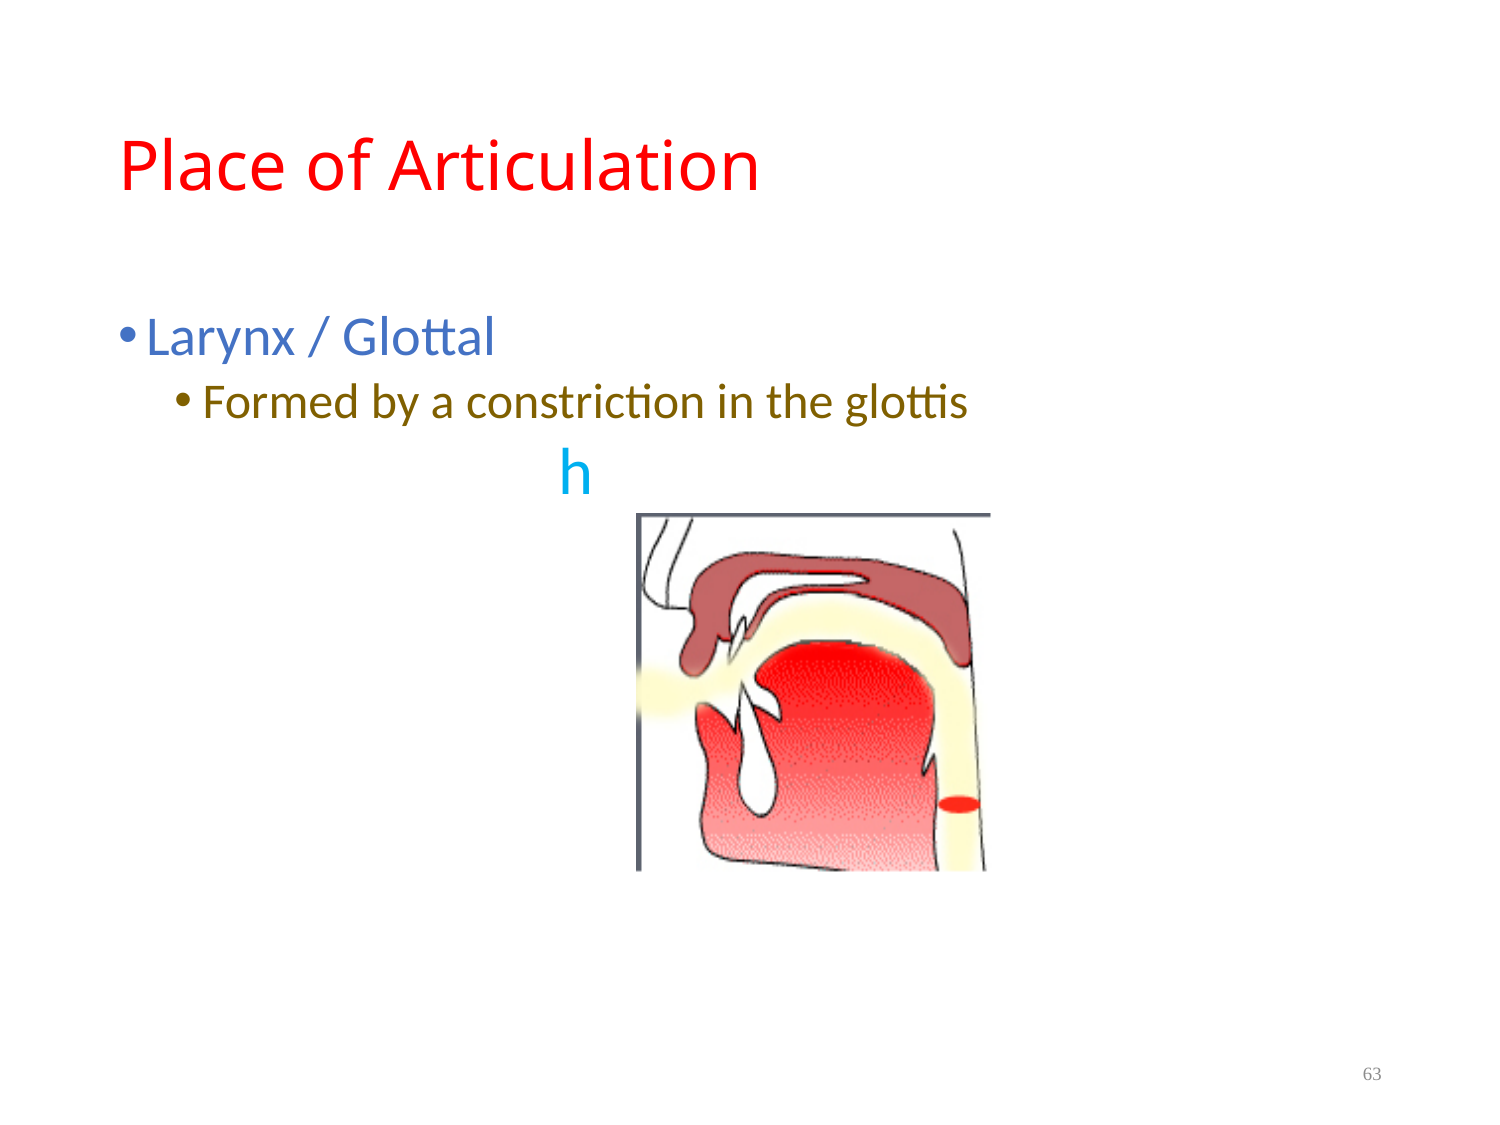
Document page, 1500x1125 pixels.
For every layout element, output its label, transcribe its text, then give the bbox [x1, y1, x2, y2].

list Larynx / Glottal Formed by a constriction in the glottis h [103, 299, 1397, 1014]
title Place of Articulation [103, 59, 1397, 278]
slide_number 63 [1059, 1042, 1397, 1103]
picture [636, 513, 993, 888]
